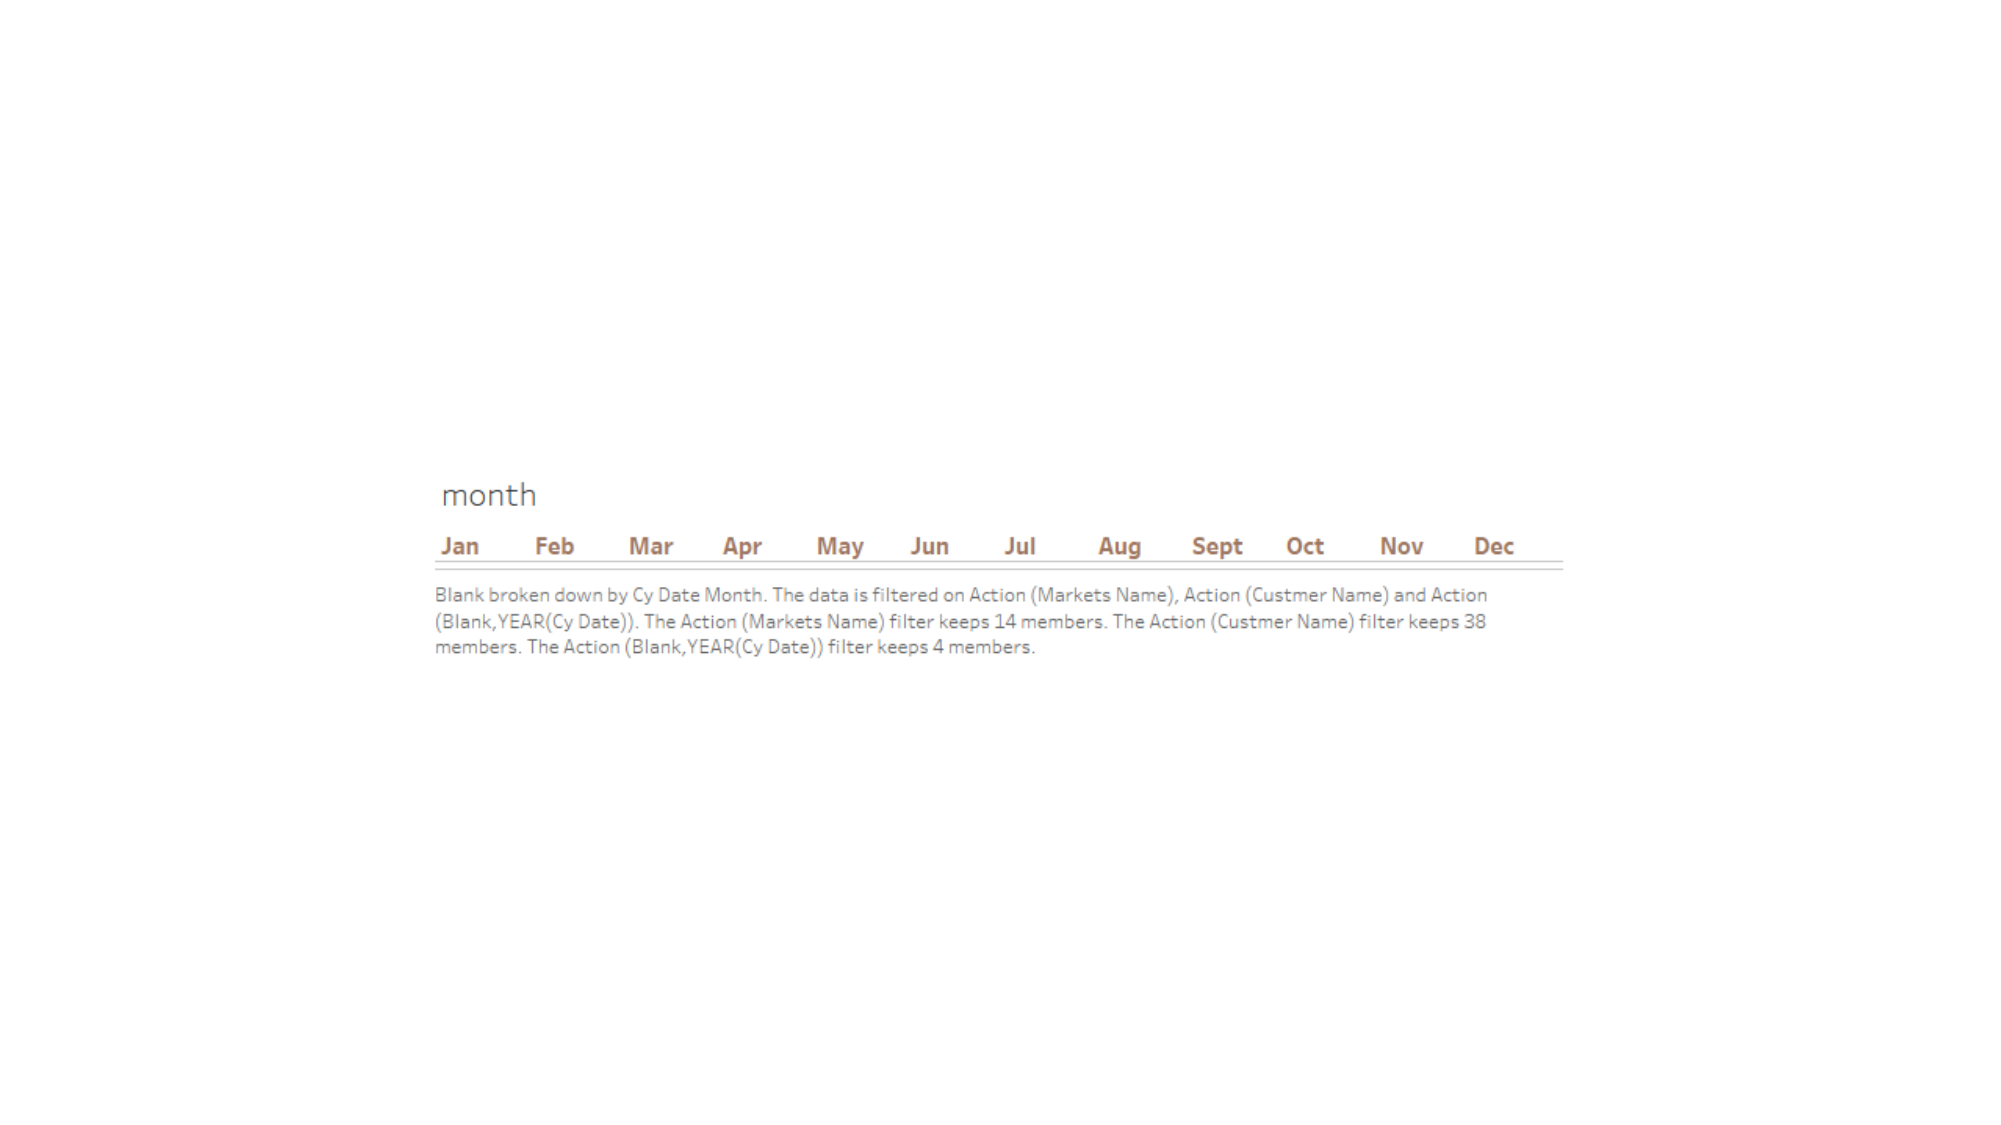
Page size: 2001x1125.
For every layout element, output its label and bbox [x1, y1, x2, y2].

picture [435, 462, 1565, 663]
